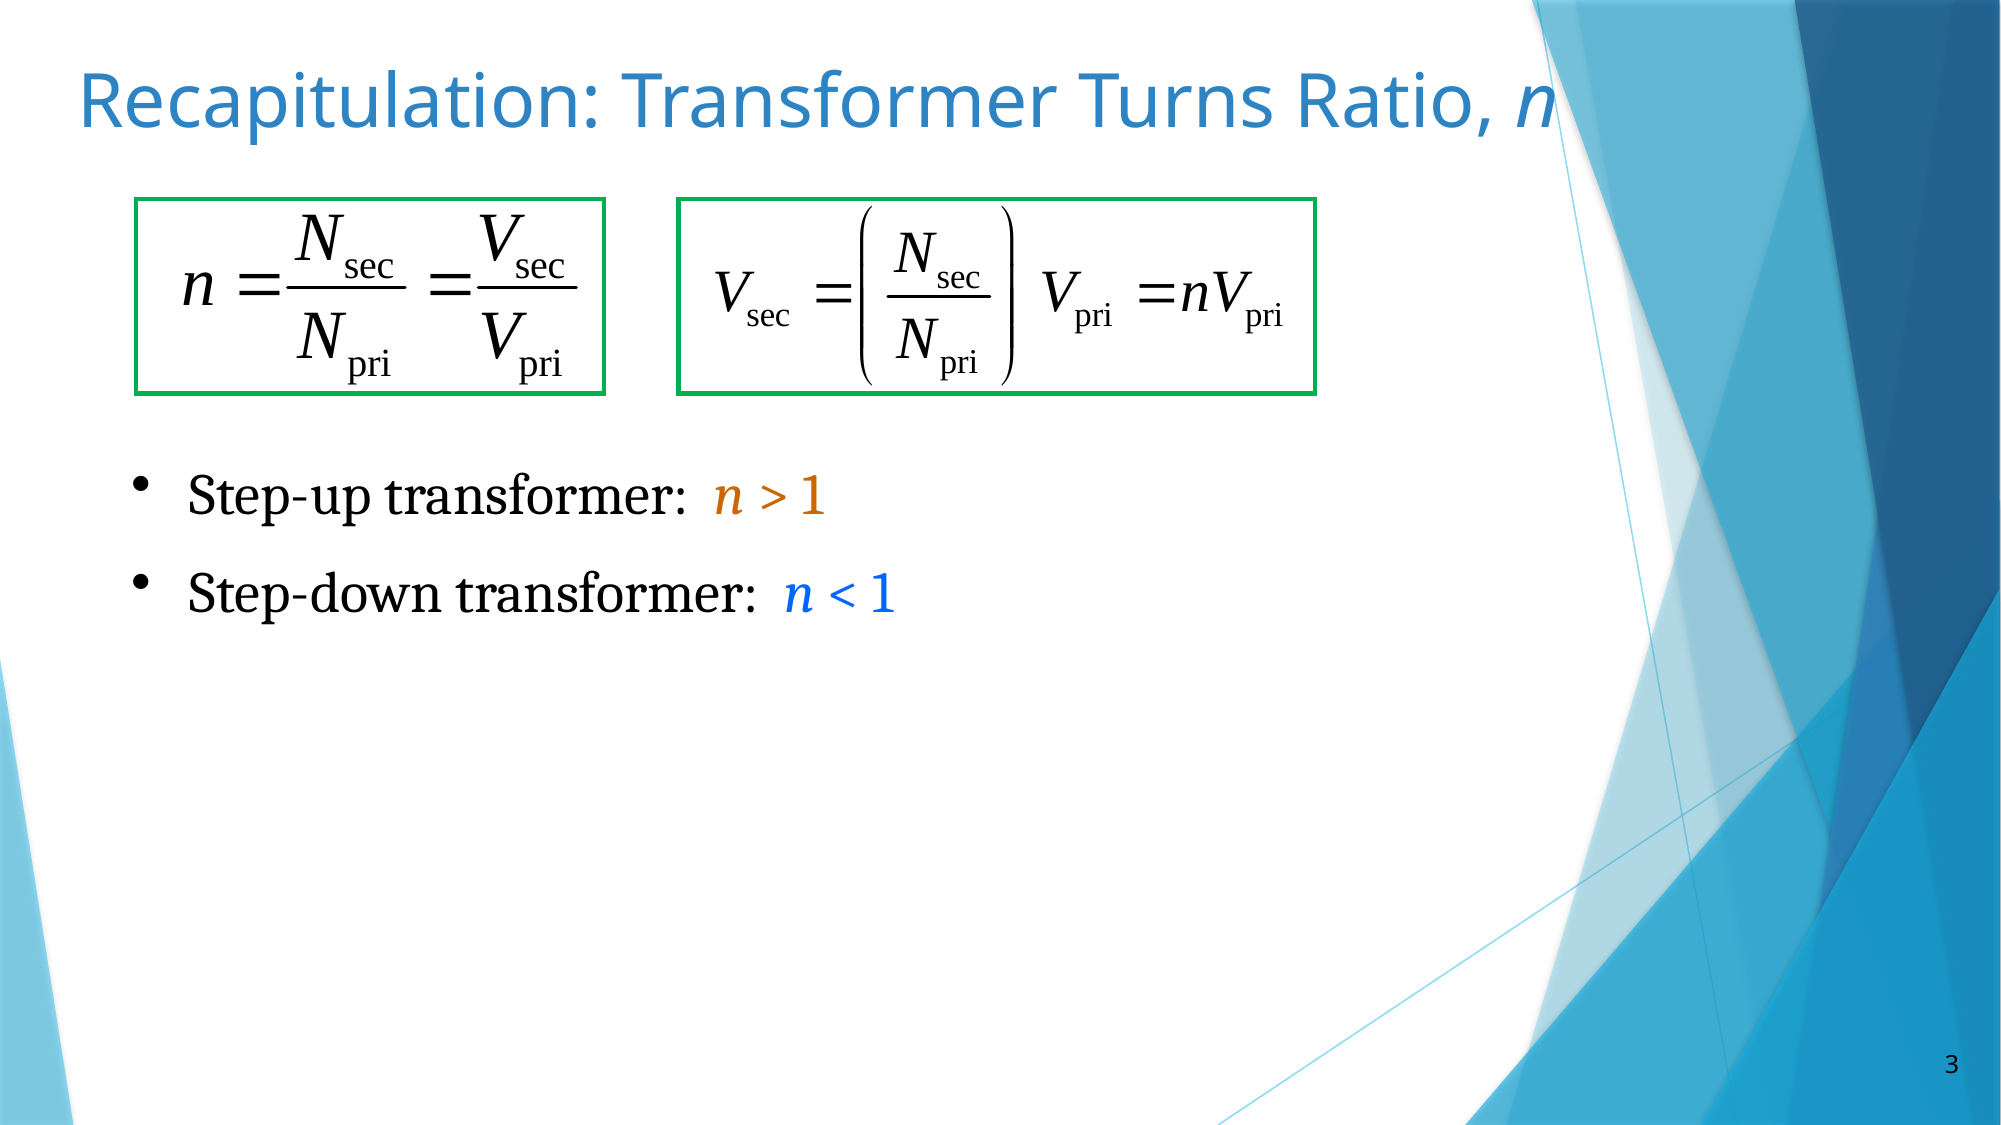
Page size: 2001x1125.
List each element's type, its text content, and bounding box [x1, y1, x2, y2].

slide_number 3 [1862, 1035, 1975, 1096]
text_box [137, 200, 603, 392]
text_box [680, 200, 1314, 392]
text_box Recapitulation: Transformer Turns Ratio, n [62, 44, 1594, 150]
text_box Step-up transformer: n > 1 Step-down transformer: n < 1 [101, 441, 1039, 632]
